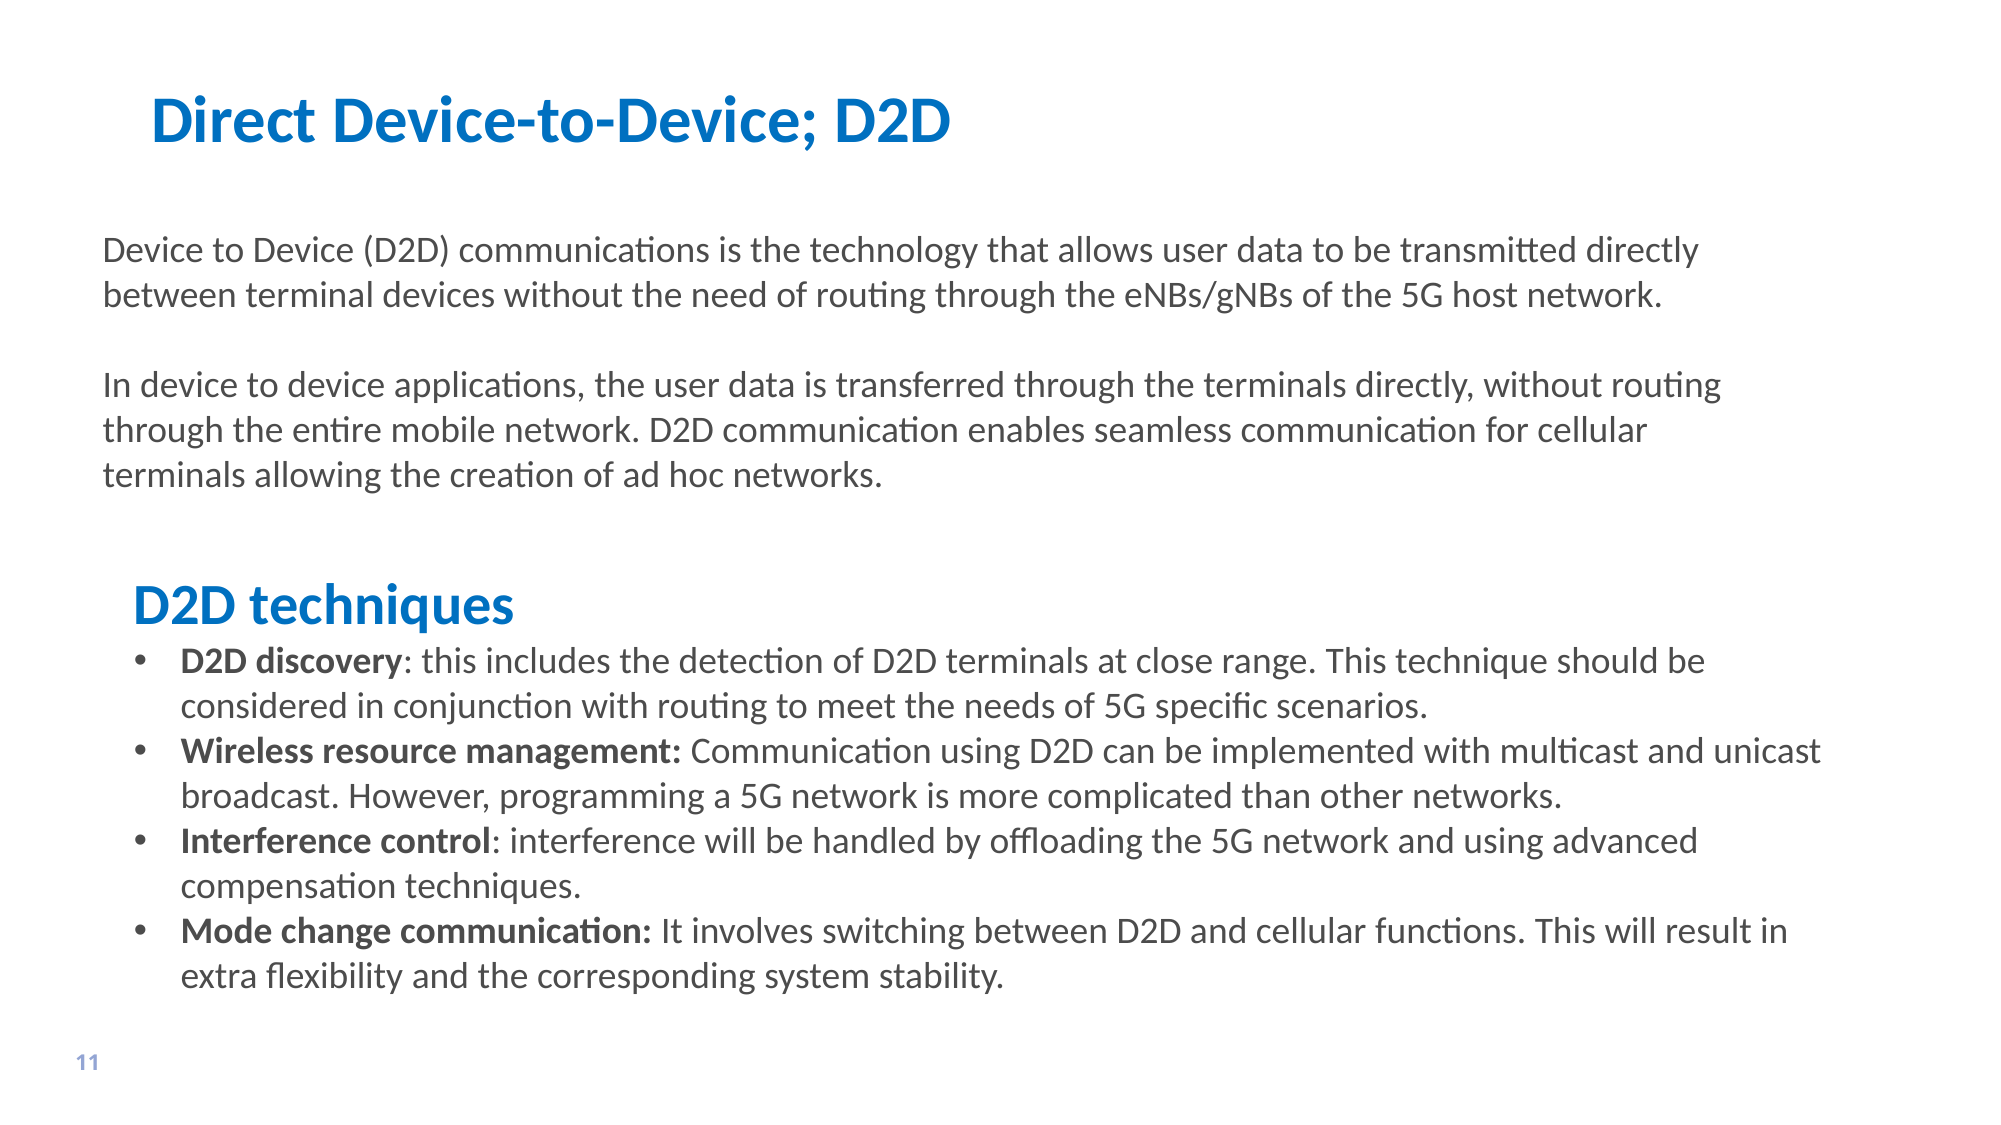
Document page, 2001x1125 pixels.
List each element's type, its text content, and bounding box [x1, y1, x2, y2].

text_box Direct Device-to-Device; D2D [119, 68, 968, 163]
text_box Device to Device (D2D) communications is the technology that allows user data to be transmitted directly between terminal devices without the need of routing through the eNBs/gNBs of the 5G host network. In device to device applications, the user data is transferred through the terminals directly, without routing through the entire mobile network. D2D communication enables seamless communication for cellular terminals allowing the creation of ad hoc networks. [87, 217, 1774, 548]
slide_number 11 [56, 1032, 119, 1093]
text_box D2D techniques D2D discovery: this includes the detection of D2D terminals at close range. This technique should be considered in conjunction with routing to meet the needs of 5G specific scenarios. Wireless resource management: Communication using D2D can be implemented with multicast and unicast broadcast. However, programming a 5G network is more complicated than other networks. Interference control: interference will be handled by offloading the 5G network and using advanced compensation techniques. Mode change communication: It involves switching between D2D and cellular functions. This will result in extra flexibility and the corresponding system stability. [118, 559, 1883, 1004]
